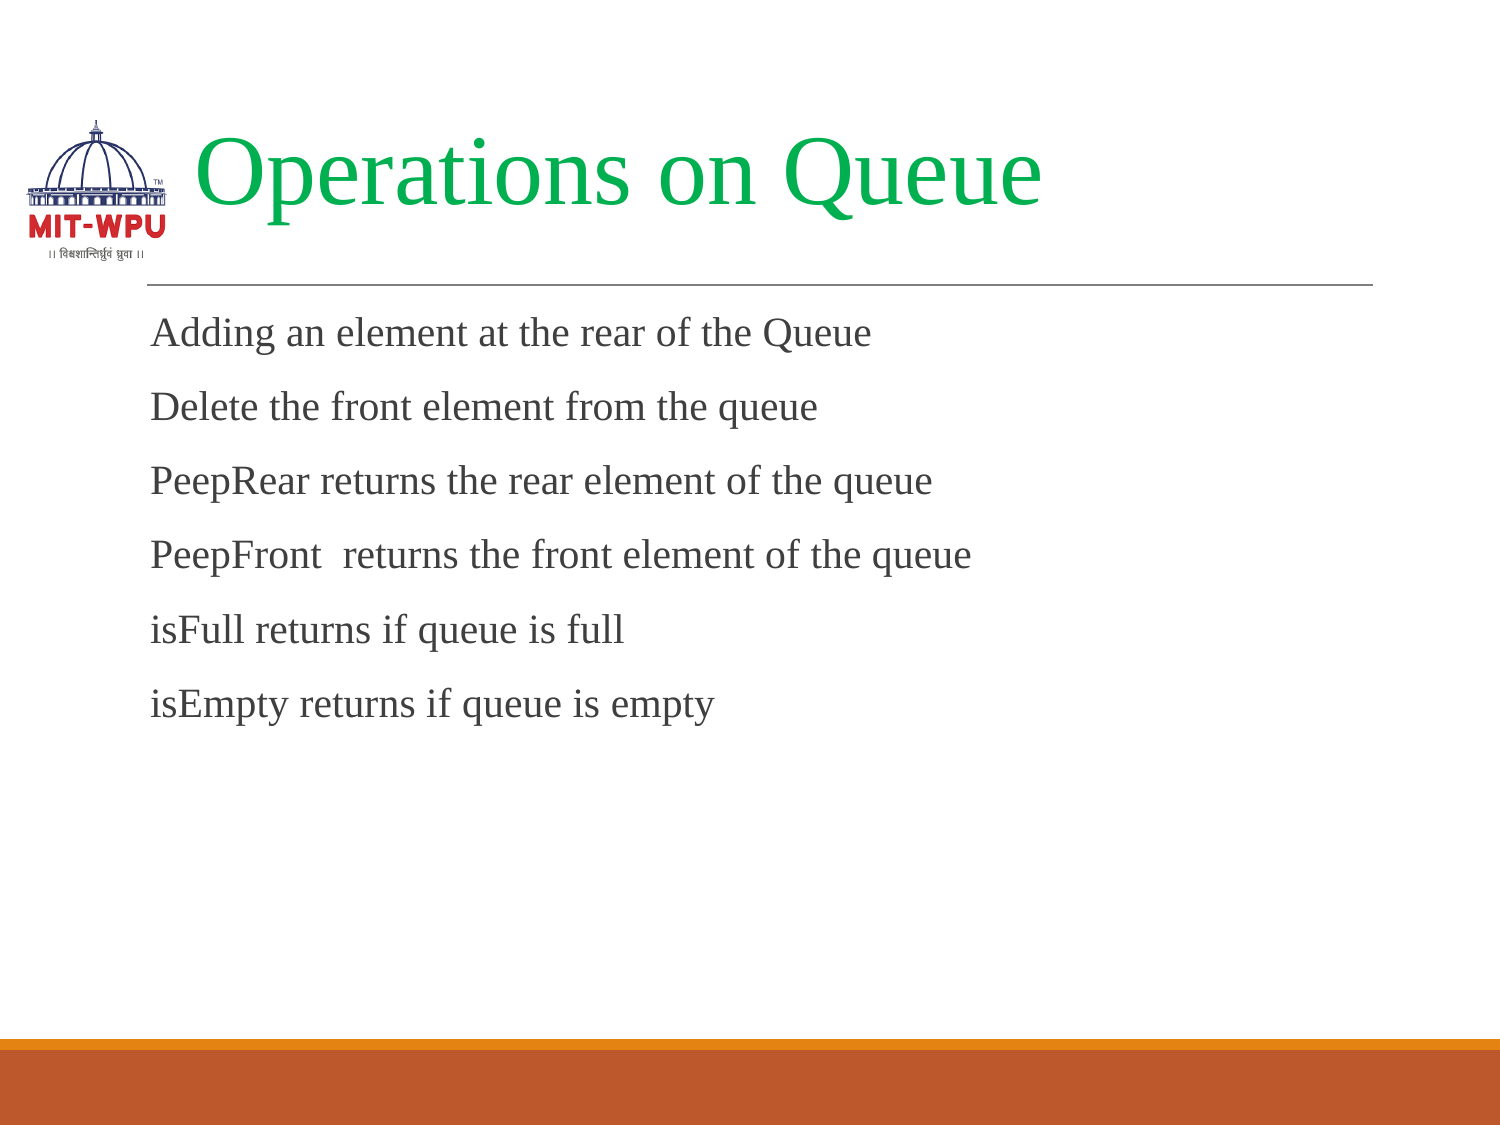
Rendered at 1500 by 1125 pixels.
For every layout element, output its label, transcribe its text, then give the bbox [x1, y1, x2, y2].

title Operations on Queue [179, 53, 1417, 233]
picture [25, 119, 183, 262]
list Adding an element at the rear of the Queue Delete the front element from the queue PeepRear returns the rear element of the queue PeepFront returns the front element of the queue isFull returns if queue is full isEmpty returns if queue is empty [135, 302, 1373, 963]
